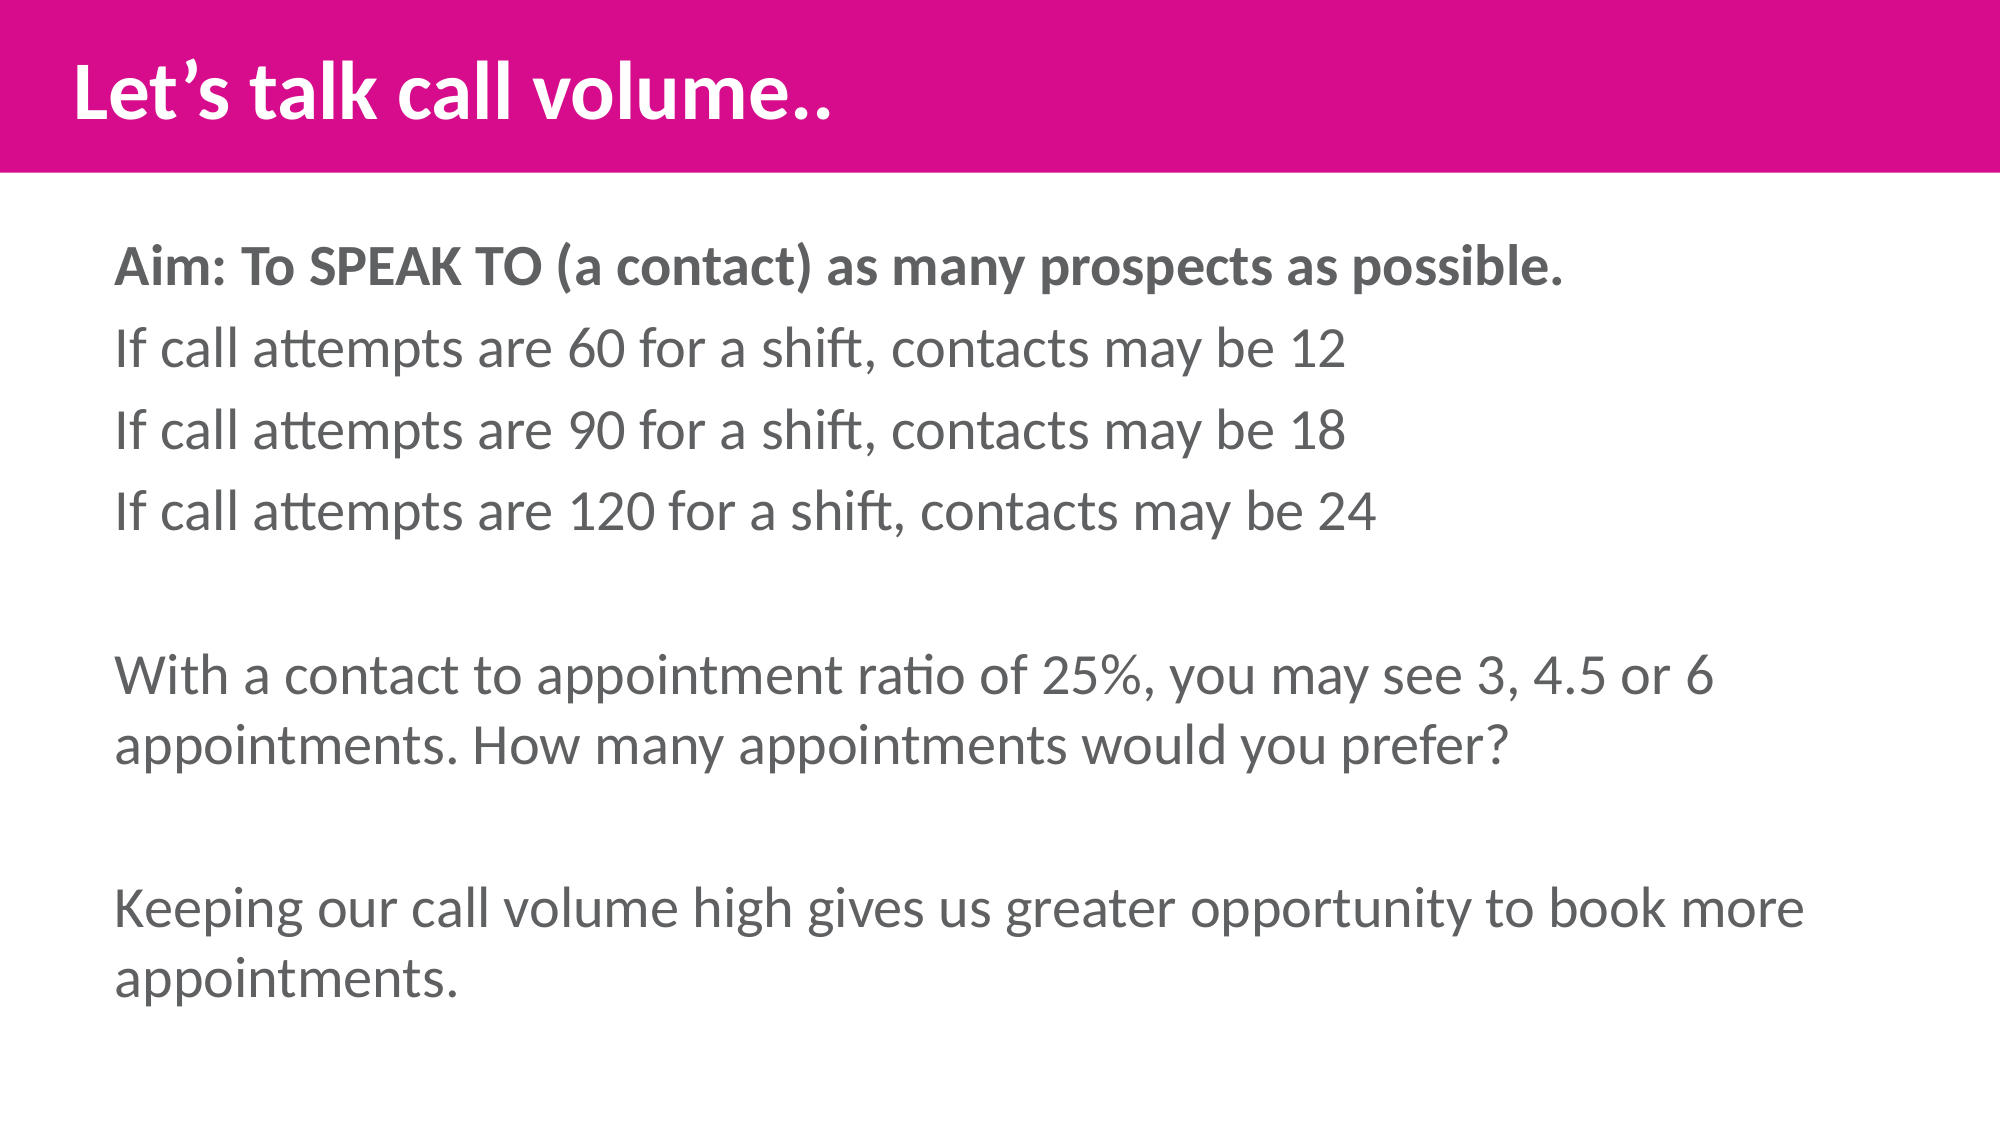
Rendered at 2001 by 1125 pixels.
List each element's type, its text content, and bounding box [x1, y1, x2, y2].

list Let’s talk call volume.. [0, 0, 2000, 173]
list Aim: To SPEAK TO (a contact) as many prospects as possible. If call attempts are 60 for a shift, contacts may be 12 If call attempts are 90 for a shift, contacts may be 18 If call attempts are 120 for a shift, contacts may be 24 With a contact to appointment ratio of 25%, you may see 3, 4.5 or 6 appointments. How many appointments would you prefer? Keeping our call volume high gives us greater opportunity to book more appointments. [99, 219, 1898, 1079]
